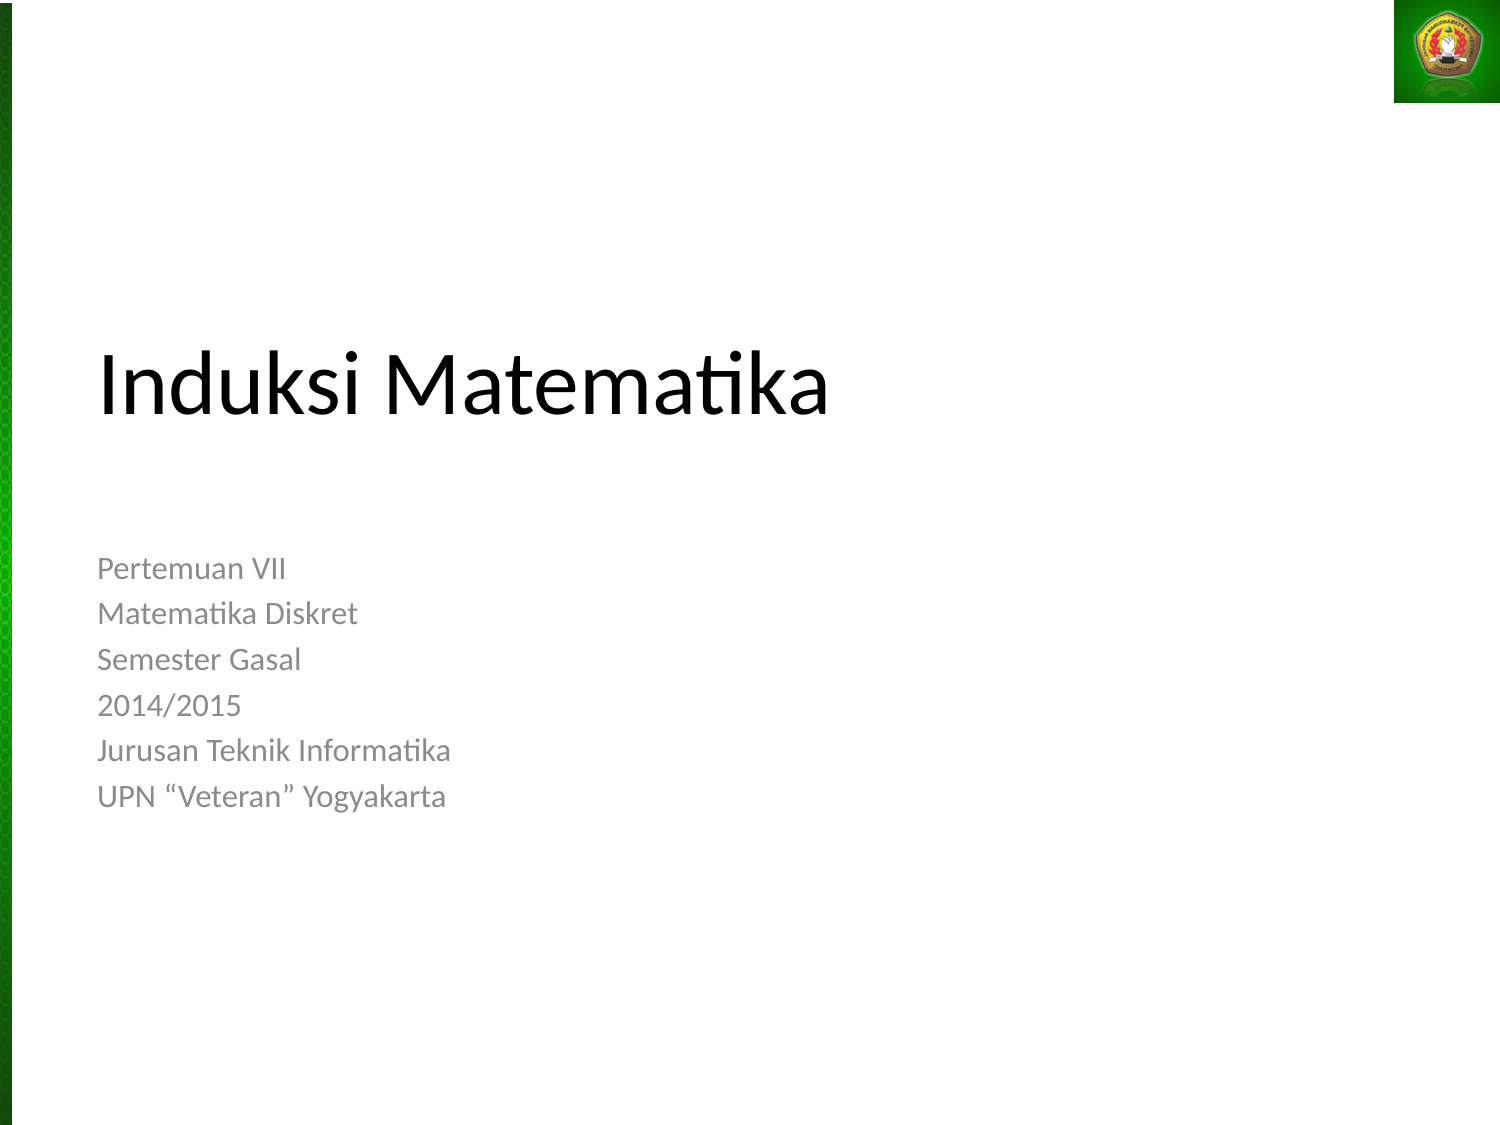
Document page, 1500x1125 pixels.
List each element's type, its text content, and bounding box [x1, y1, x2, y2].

title Induksi Matematika [82, 257, 1266, 499]
picture [1394, 0, 1500, 103]
subtitle Pertemuan VII Matematika Diskret Semester Gasal 2014/2015 Jurusan Teknik Informatika UPN “Veteran” Yogyakarta [82, 539, 1266, 827]
picture [0, 3, 12, 1125]
